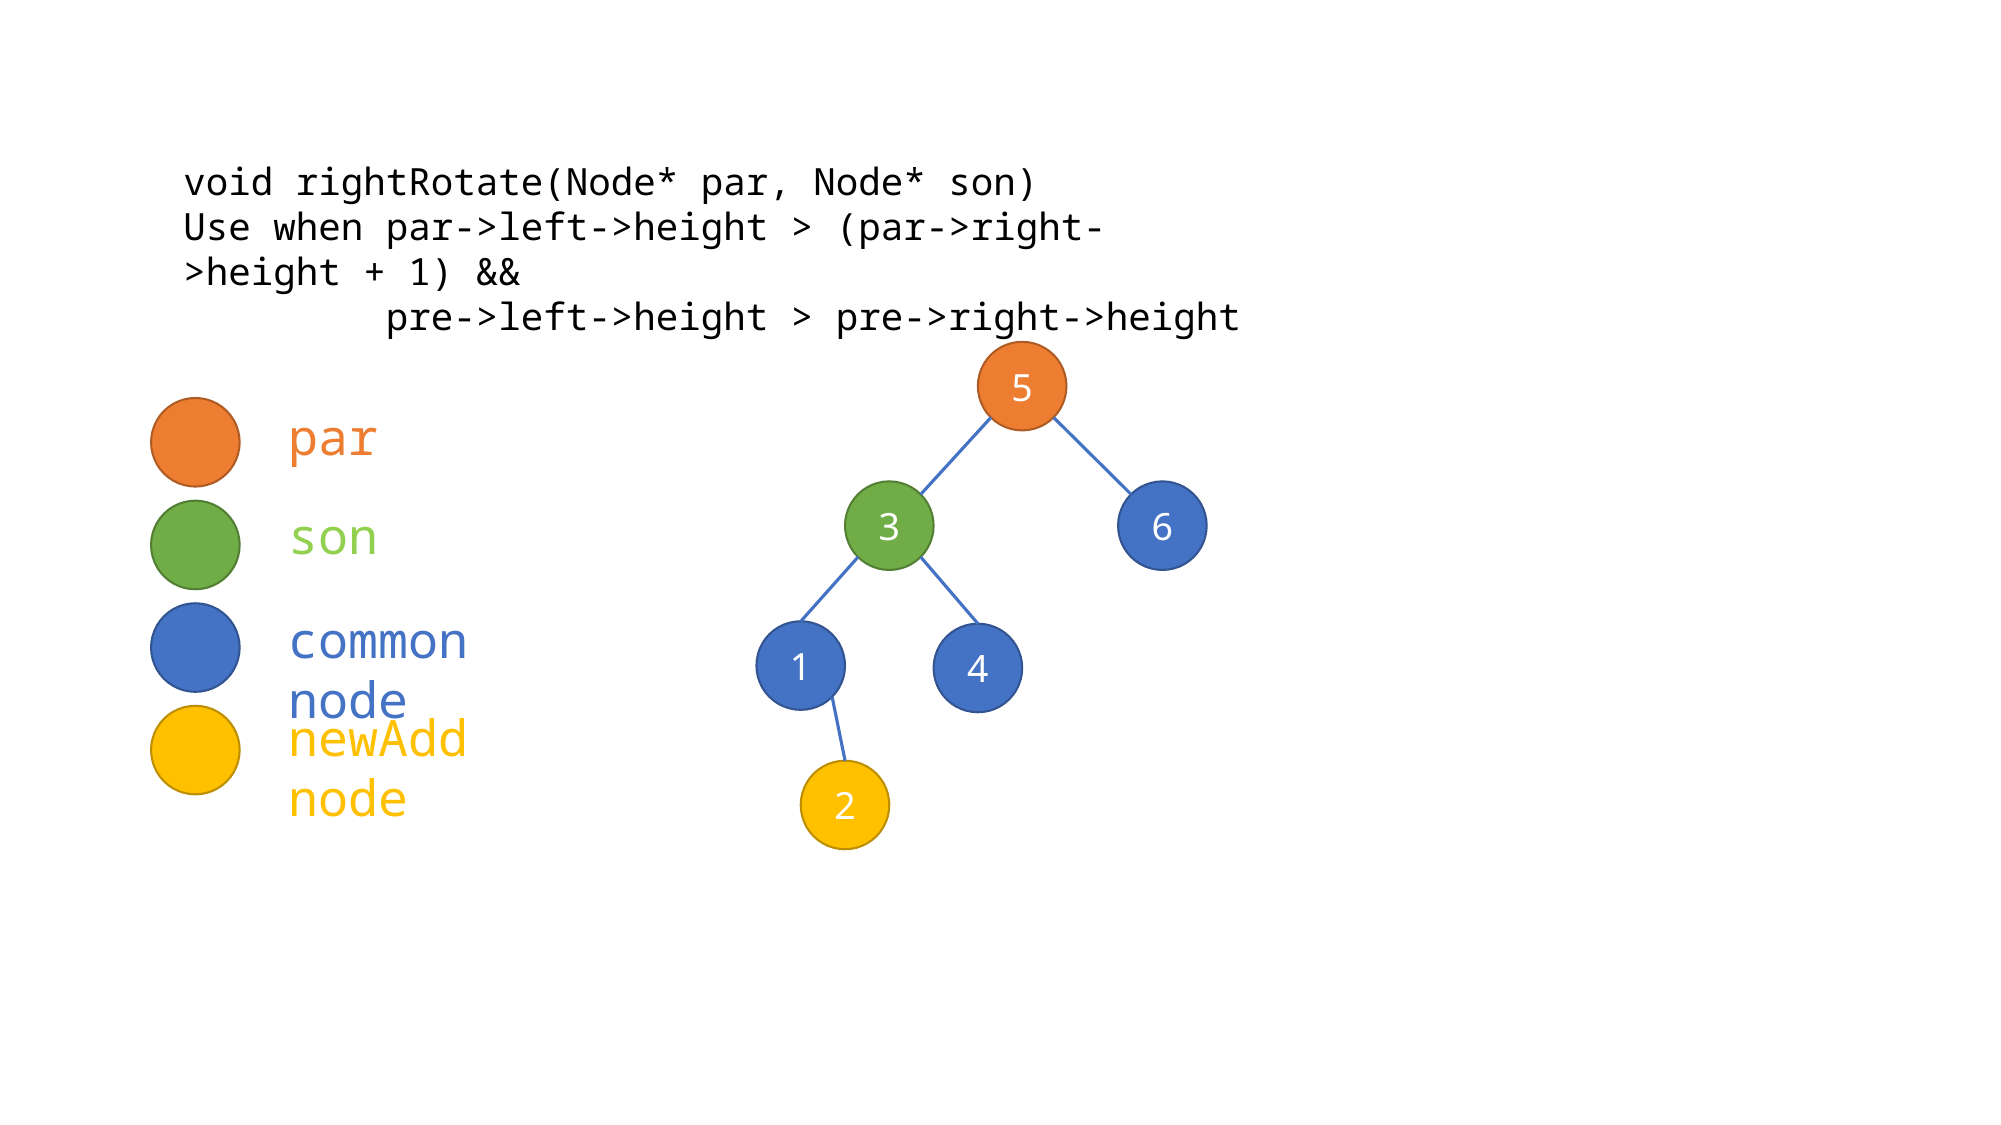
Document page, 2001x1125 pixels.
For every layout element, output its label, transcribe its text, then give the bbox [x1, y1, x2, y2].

text_box newAdd node [273, 699, 598, 834]
text_box [150, 396, 241, 488]
text_box common node [273, 600, 598, 699]
text_box [150, 704, 241, 796]
text_box [150, 602, 241, 693]
text_box son [273, 497, 473, 573]
text_box void rightRotate(Node* par, Node* son) Use when par->left->height > (par->right->height + 1) && pre->left->height > pre->right->height [168, 151, 1265, 346]
text_box par [273, 397, 473, 473]
text_box [150, 499, 241, 591]
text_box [756, 341, 1207, 850]
